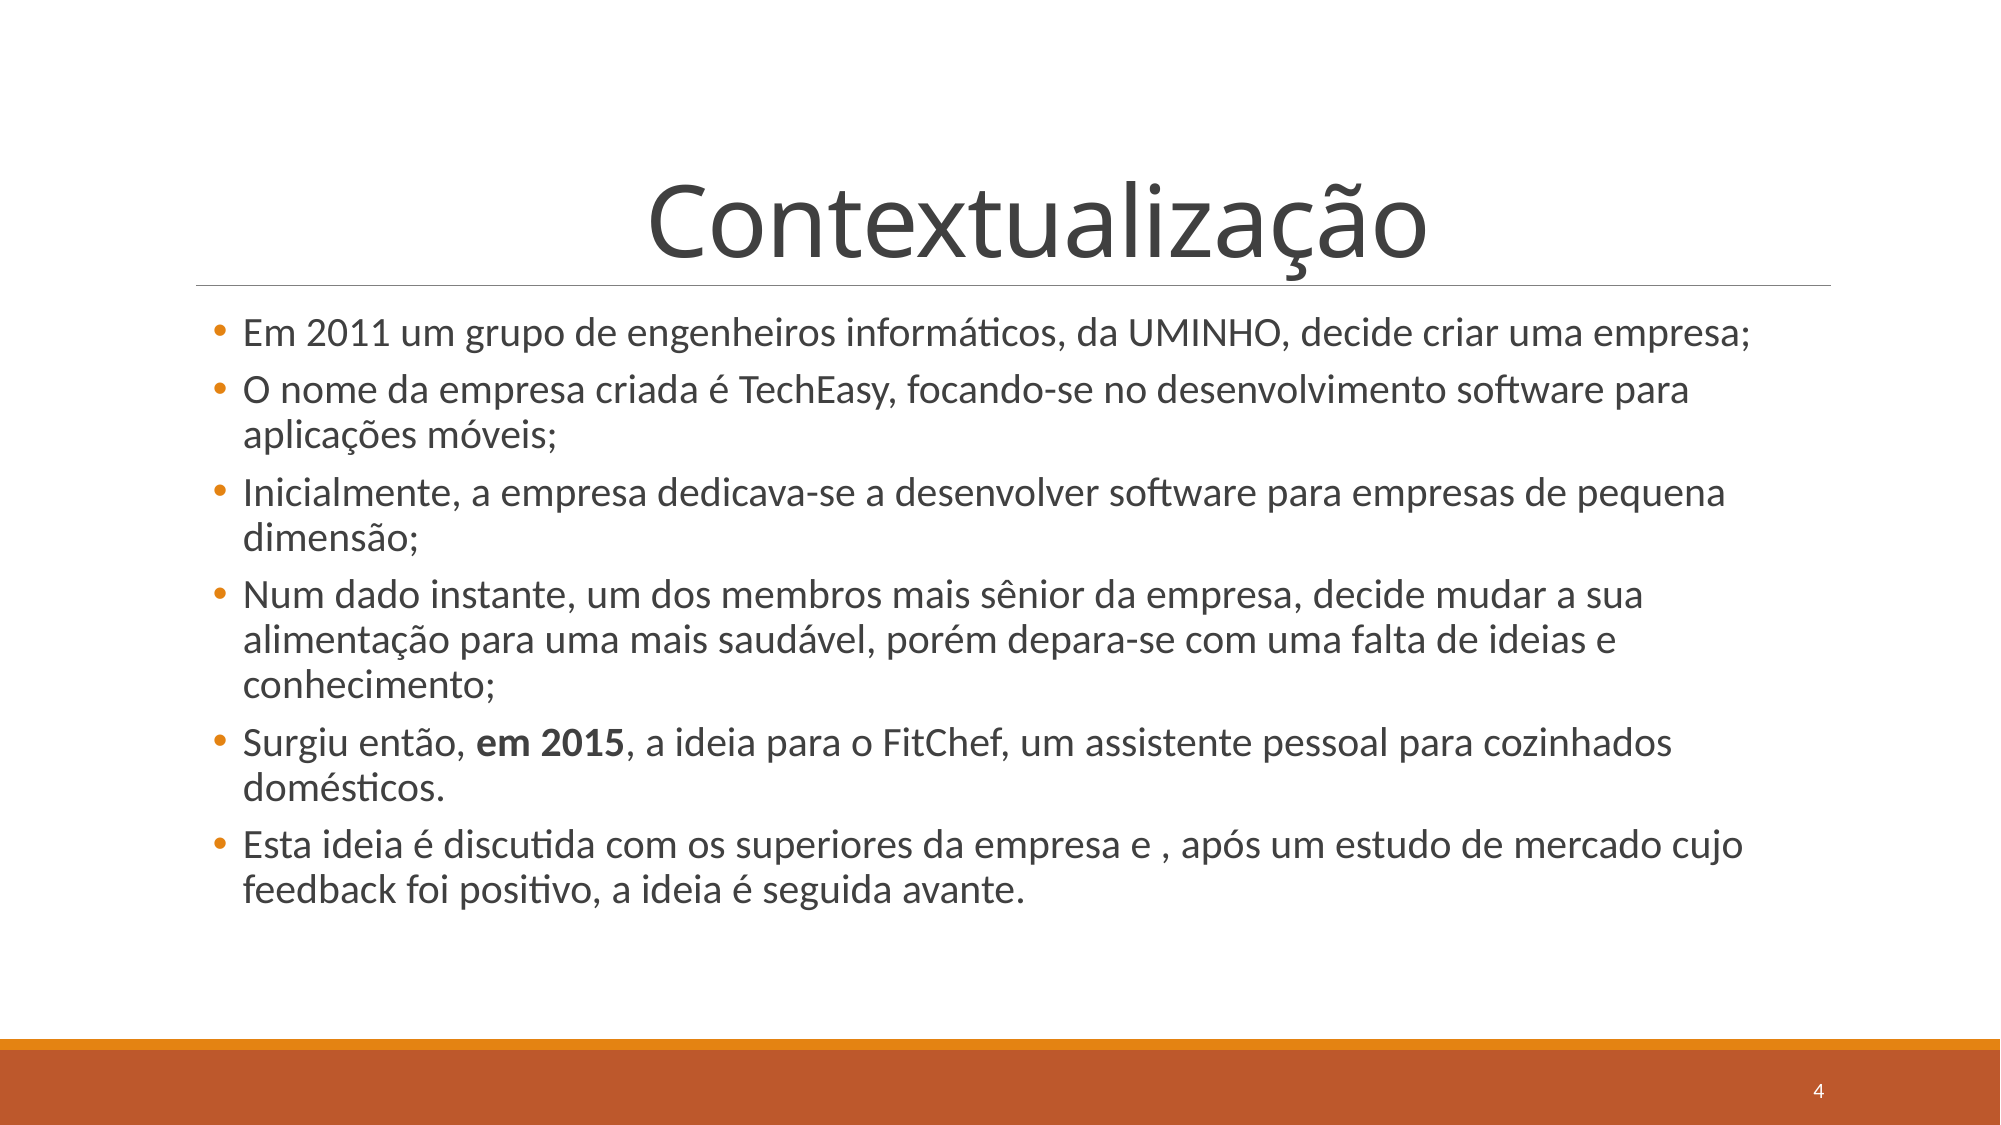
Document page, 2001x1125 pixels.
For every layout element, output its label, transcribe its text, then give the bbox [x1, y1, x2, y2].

list Em 2011 um grupo de engenheiros informáticos, da UMINHO, decide criar uma empresa; O nome da empresa criada é TechEasy, focando-se no desenvolvimento software para aplicações móveis; Inicialmente, a empresa dedicava-se a desenvolver software para empresas de pequena dimensão; Num dado instante, um dos membros mais sênior da empresa, decide mudar a sua alimentação para uma mais saudável, porém depara-se com uma falta de ideias e conhecimento; Surgiu então, em 2015, a ideia para o FitChef, um assistente pessoal para cozinhados domésticos. Esta ideia é discutida com os superiores da empresa e , após um estudo de mercado cujo feedback foi positivo, a ideia é seguida avante. [180, 302, 1830, 963]
title Contextualização [180, 47, 1830, 285]
slide_number 4 [1624, 1059, 1840, 1120]
